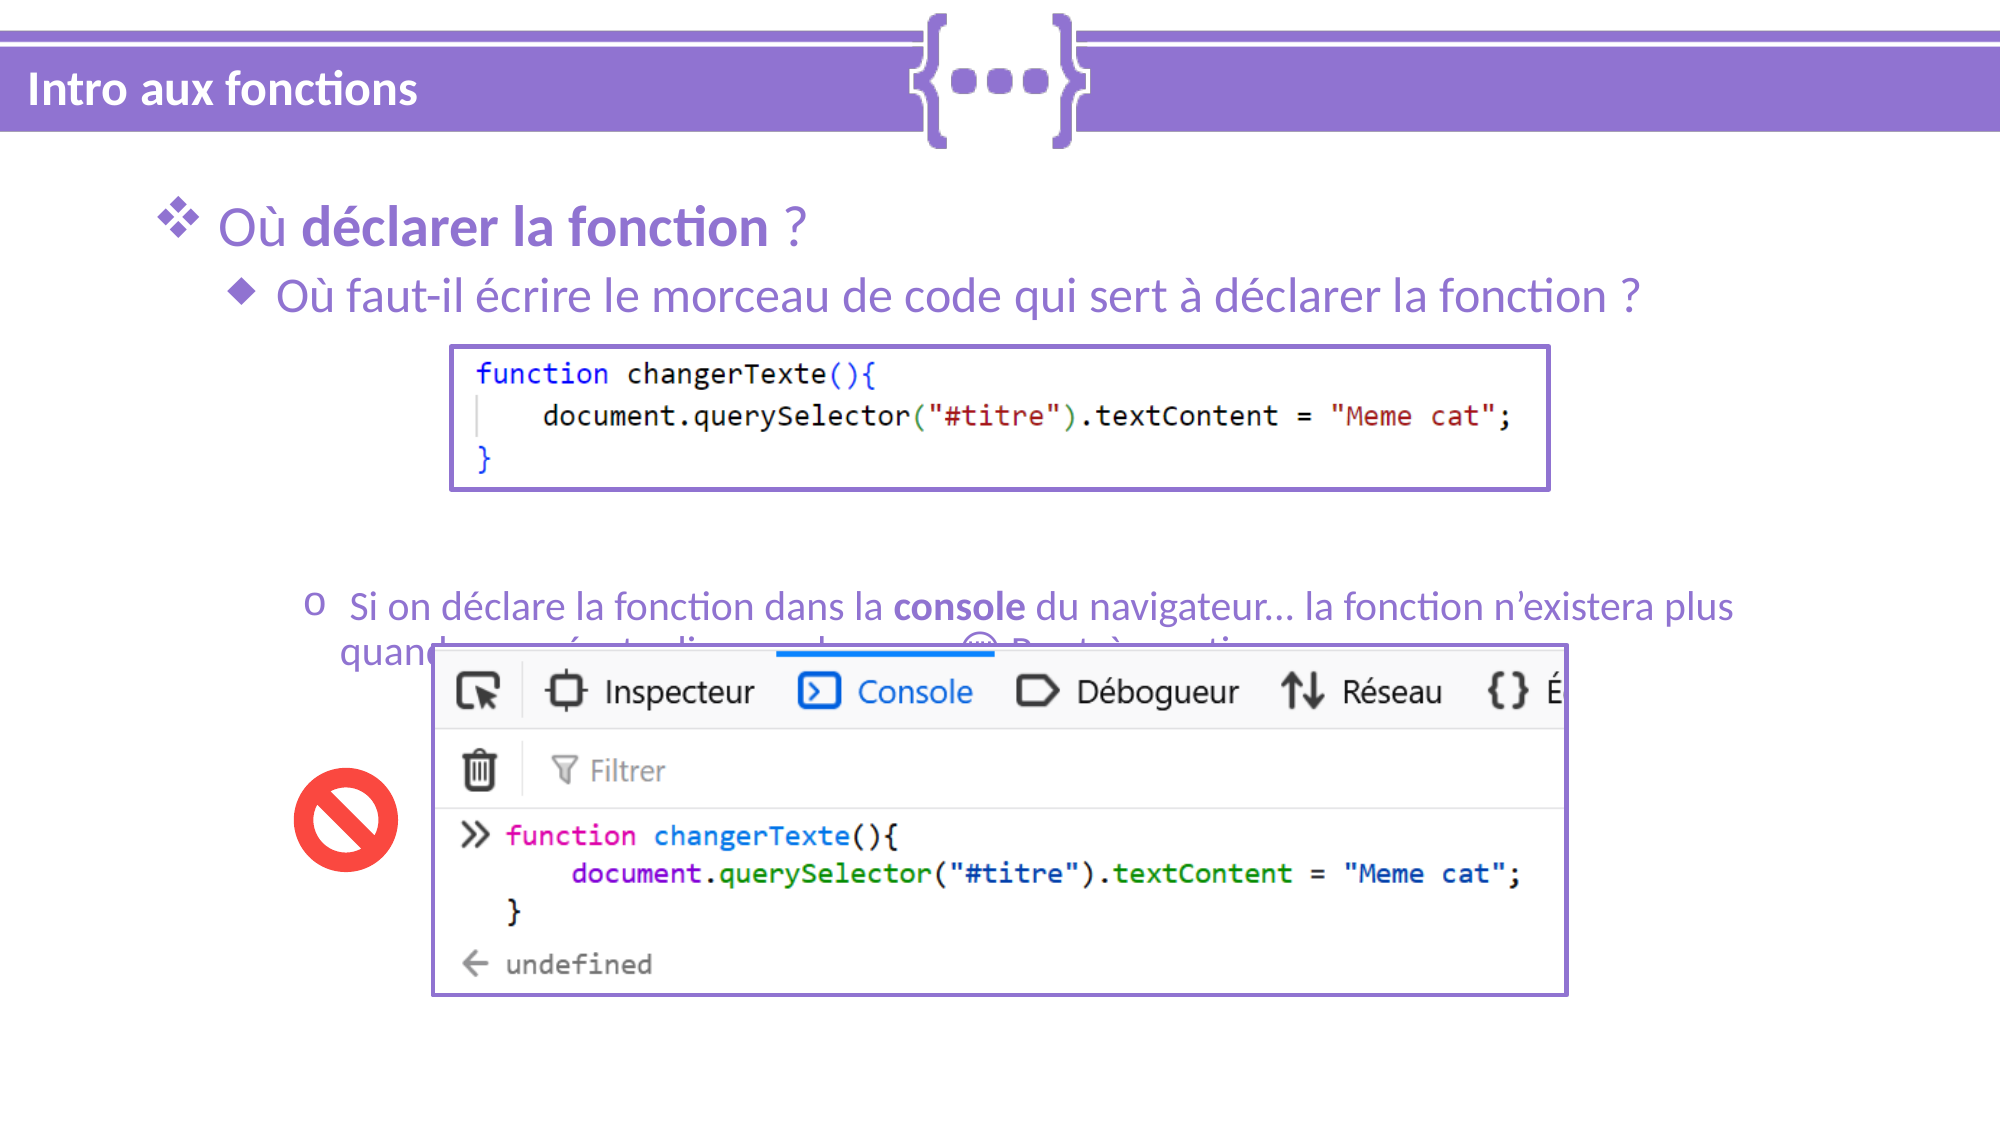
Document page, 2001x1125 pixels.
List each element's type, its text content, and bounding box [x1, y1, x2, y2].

picture [435, 647, 1565, 993]
list Où déclarer la fonction ? Où faut-il écrire le morceau de code qui sert à déclarer la fonction ? Si on déclare la fonction dans la console du navigateur... la fonction n’existera plus quand nous réactualiserons la page. 😢 Pas très pratique. [137, 188, 1862, 1014]
picture [0, 3, 2000, 160]
picture [453, 348, 1547, 488]
text_box [292, 766, 400, 874]
title Intro aux fonctions [12, 58, 913, 120]
